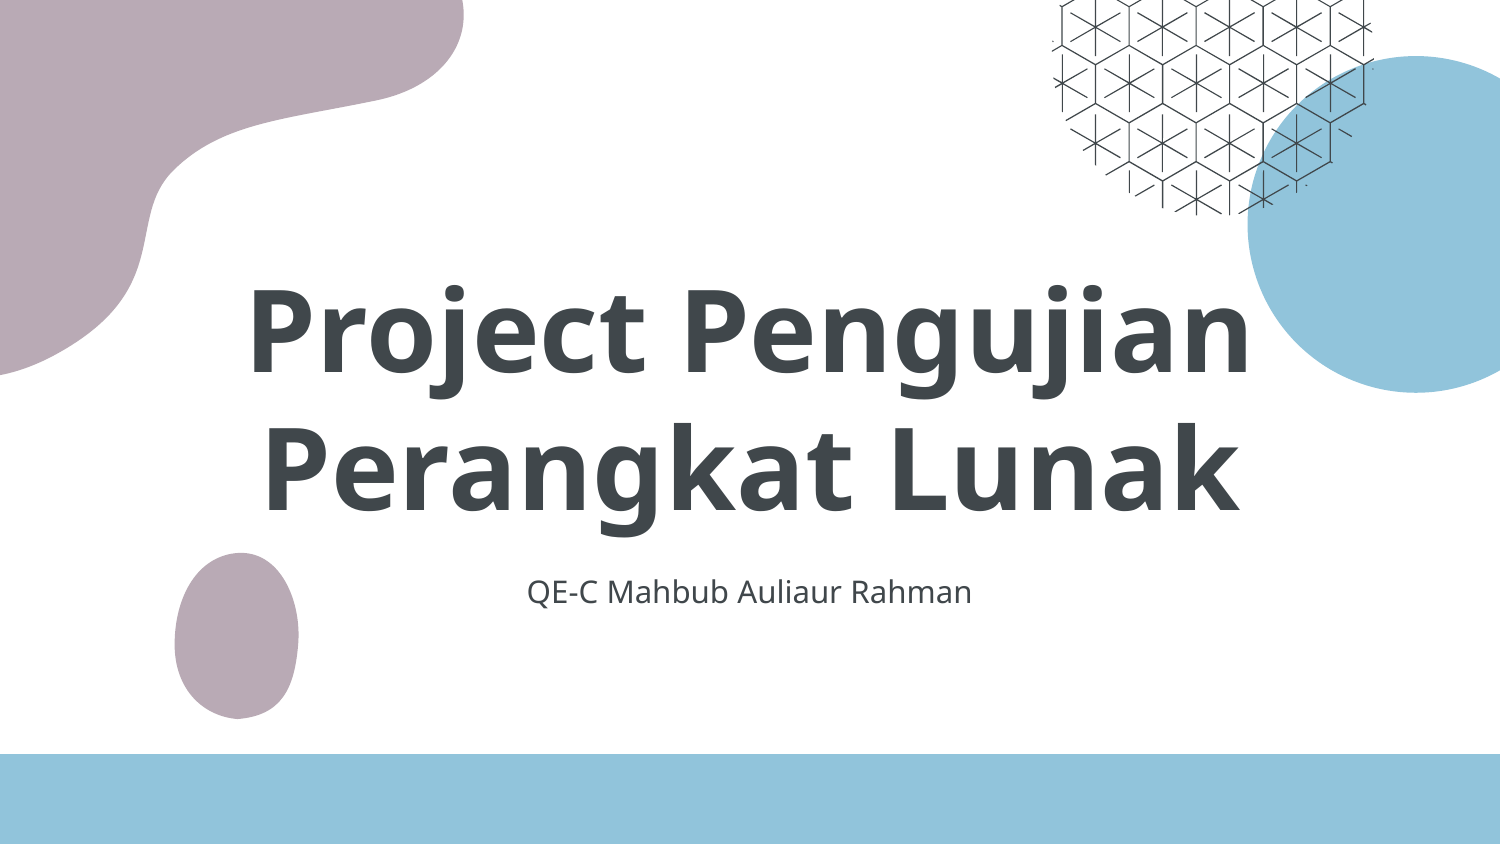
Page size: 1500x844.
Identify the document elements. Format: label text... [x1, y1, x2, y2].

subtitle QE-C Mahbub Auliaur Rahman [210, 556, 1290, 633]
title Project Pengujian Perangkat Lunak [210, 211, 1290, 549]
